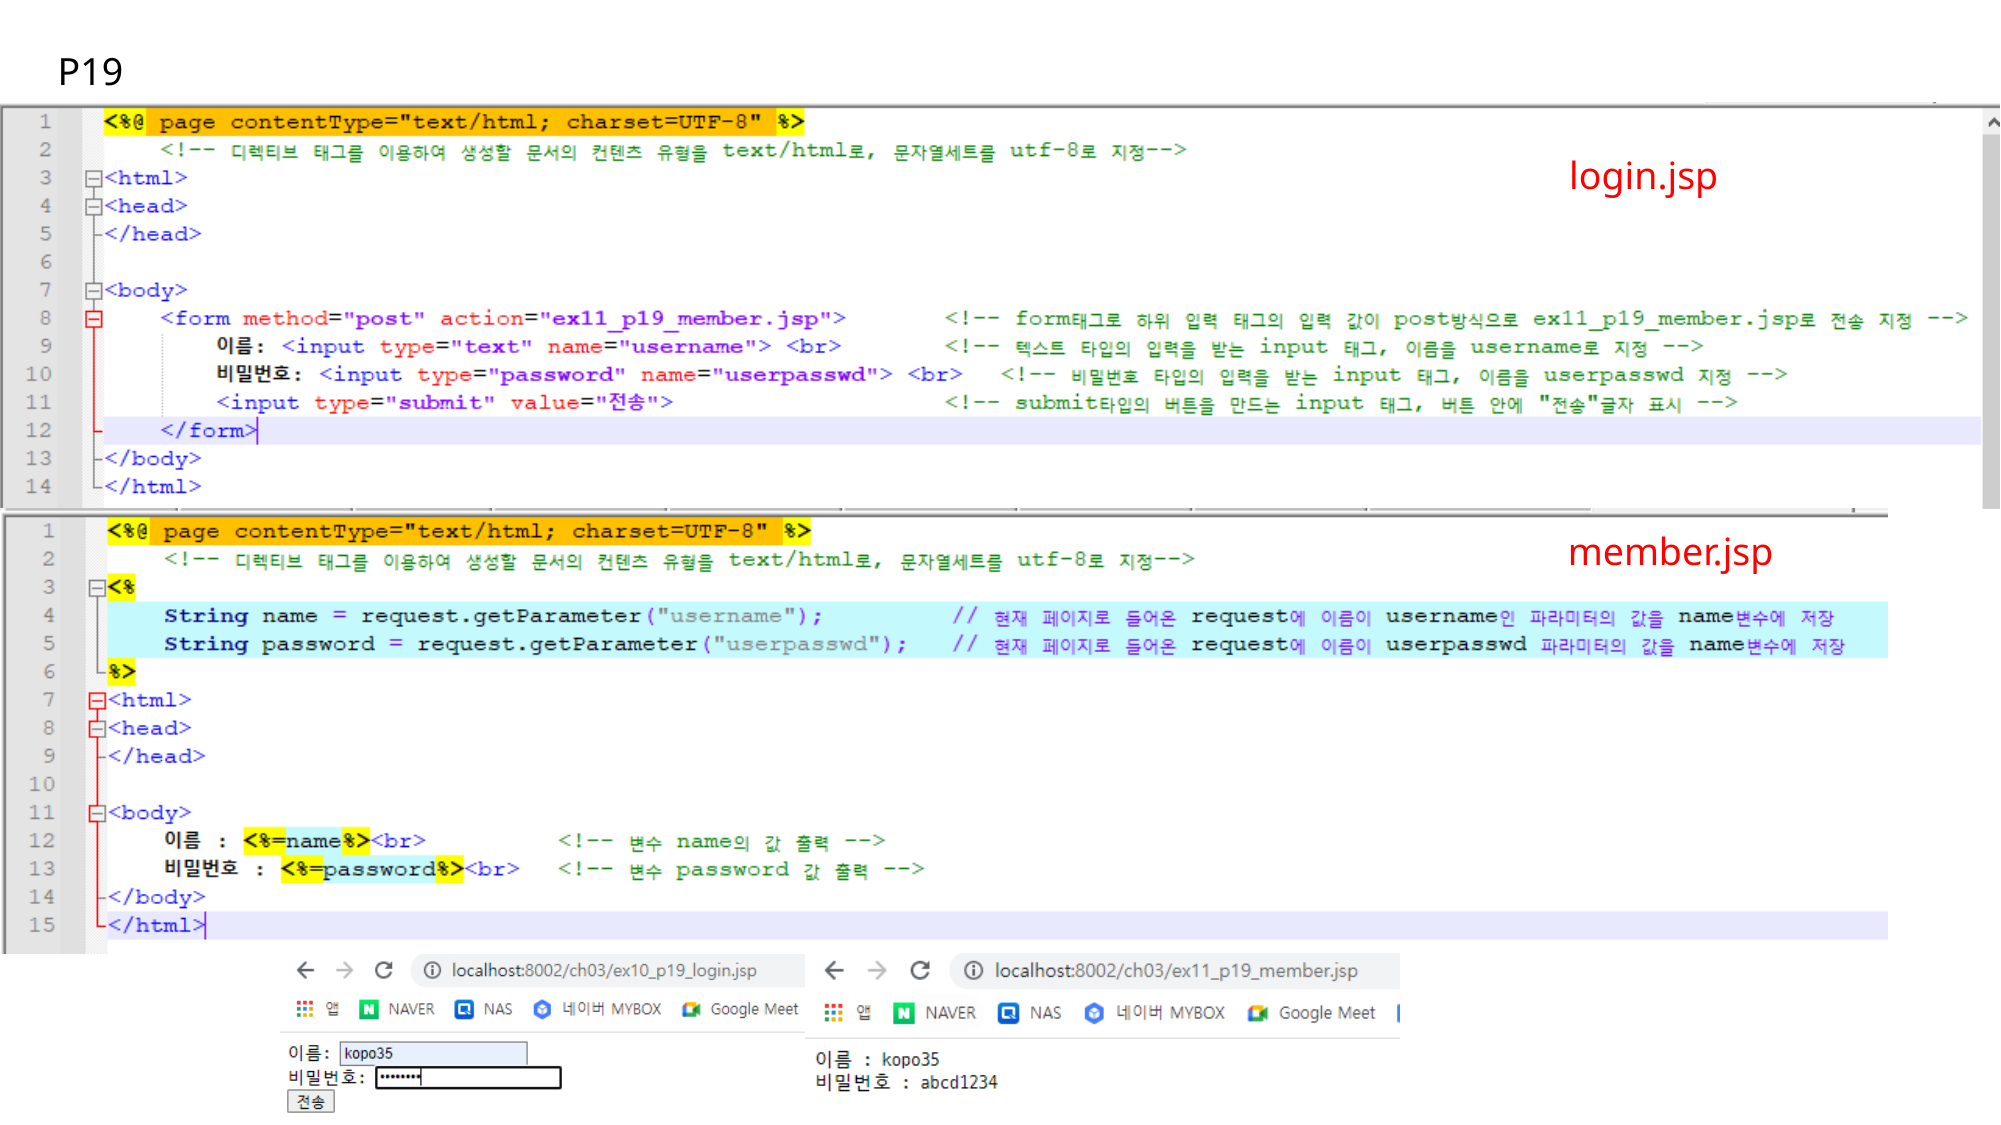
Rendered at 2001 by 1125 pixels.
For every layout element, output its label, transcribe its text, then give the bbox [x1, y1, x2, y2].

text_box P19 [42, 40, 139, 101]
picture [0, 102, 2000, 1125]
